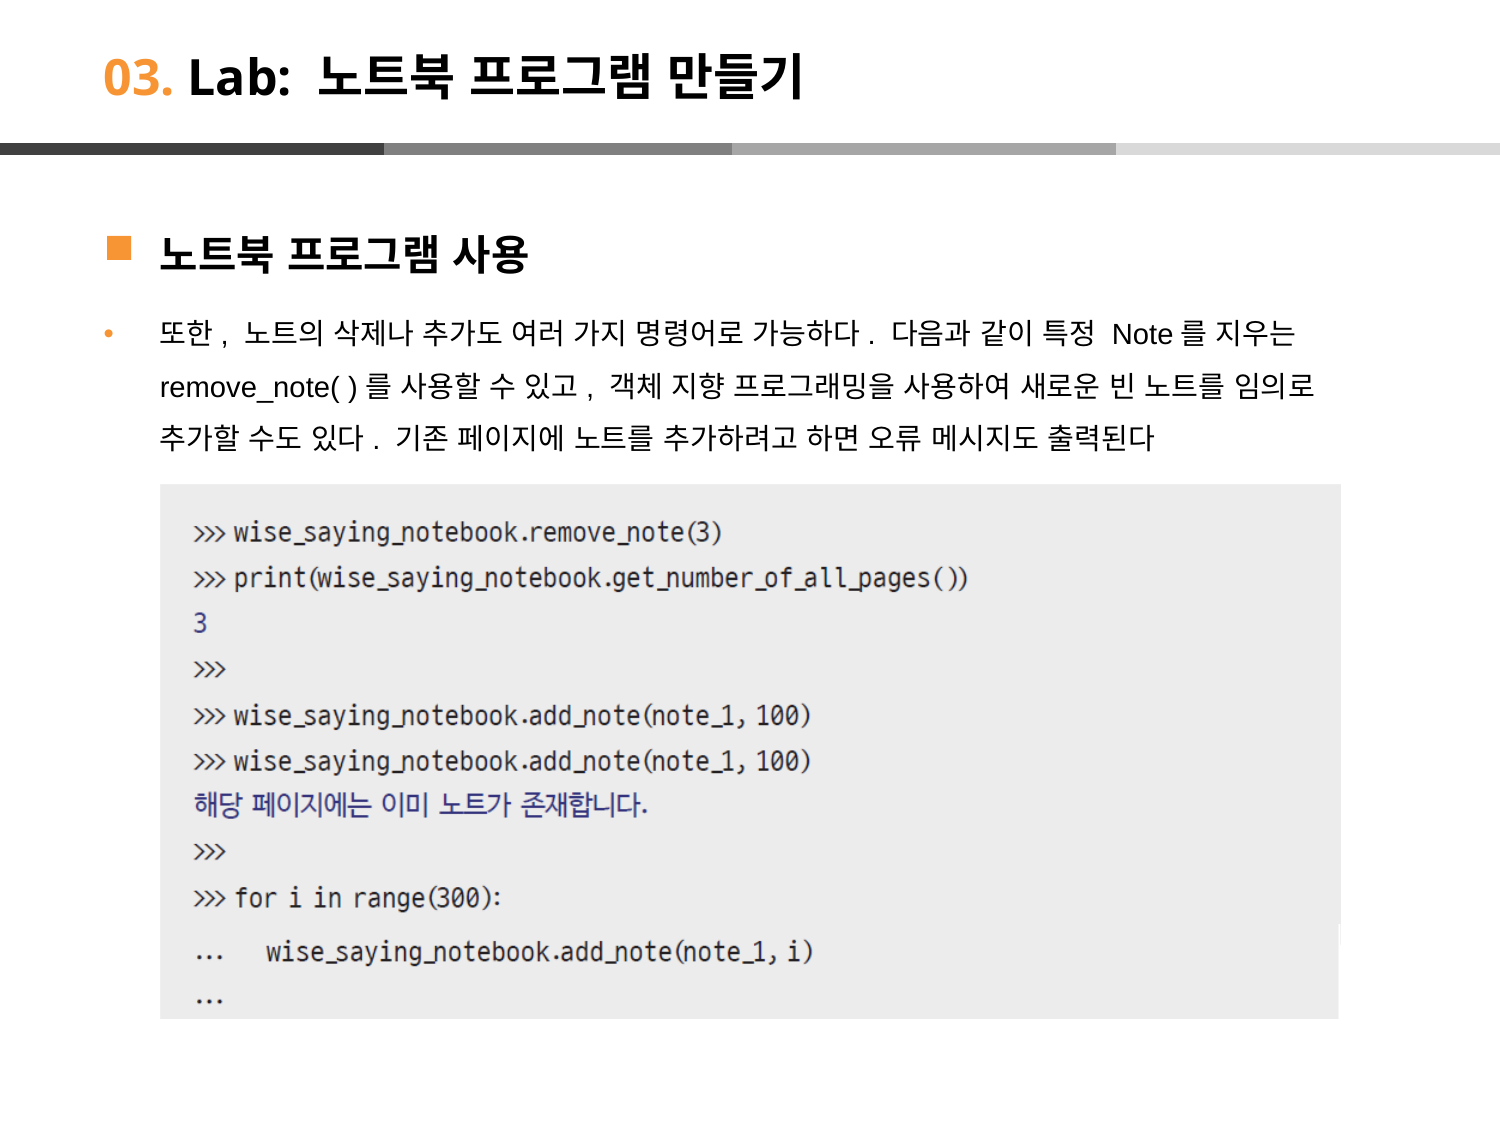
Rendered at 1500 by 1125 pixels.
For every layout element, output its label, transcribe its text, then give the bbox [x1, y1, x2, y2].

text_box 또한, 노트의 삭제나 추가도 여러 가지 명령어로 가능하다. 다음과 같이 특정 Note를 지우는 remove_note( )를 사용할 수 있고, 객체 지향 프로그래밍을 사용하여 새로운 빈 노트를 임의로 추가할 수도 있다. 기존 페이지에 노트를 추가하려고 하면 오류 메시지도 출력된다 [88, 290, 1365, 480]
picture [159, 483, 1341, 1019]
title 03. Lab: 노트북 프로그램 만들기 [88, 30, 1211, 121]
list 노트북 프로그램 사용 [88, 196, 1436, 386]
